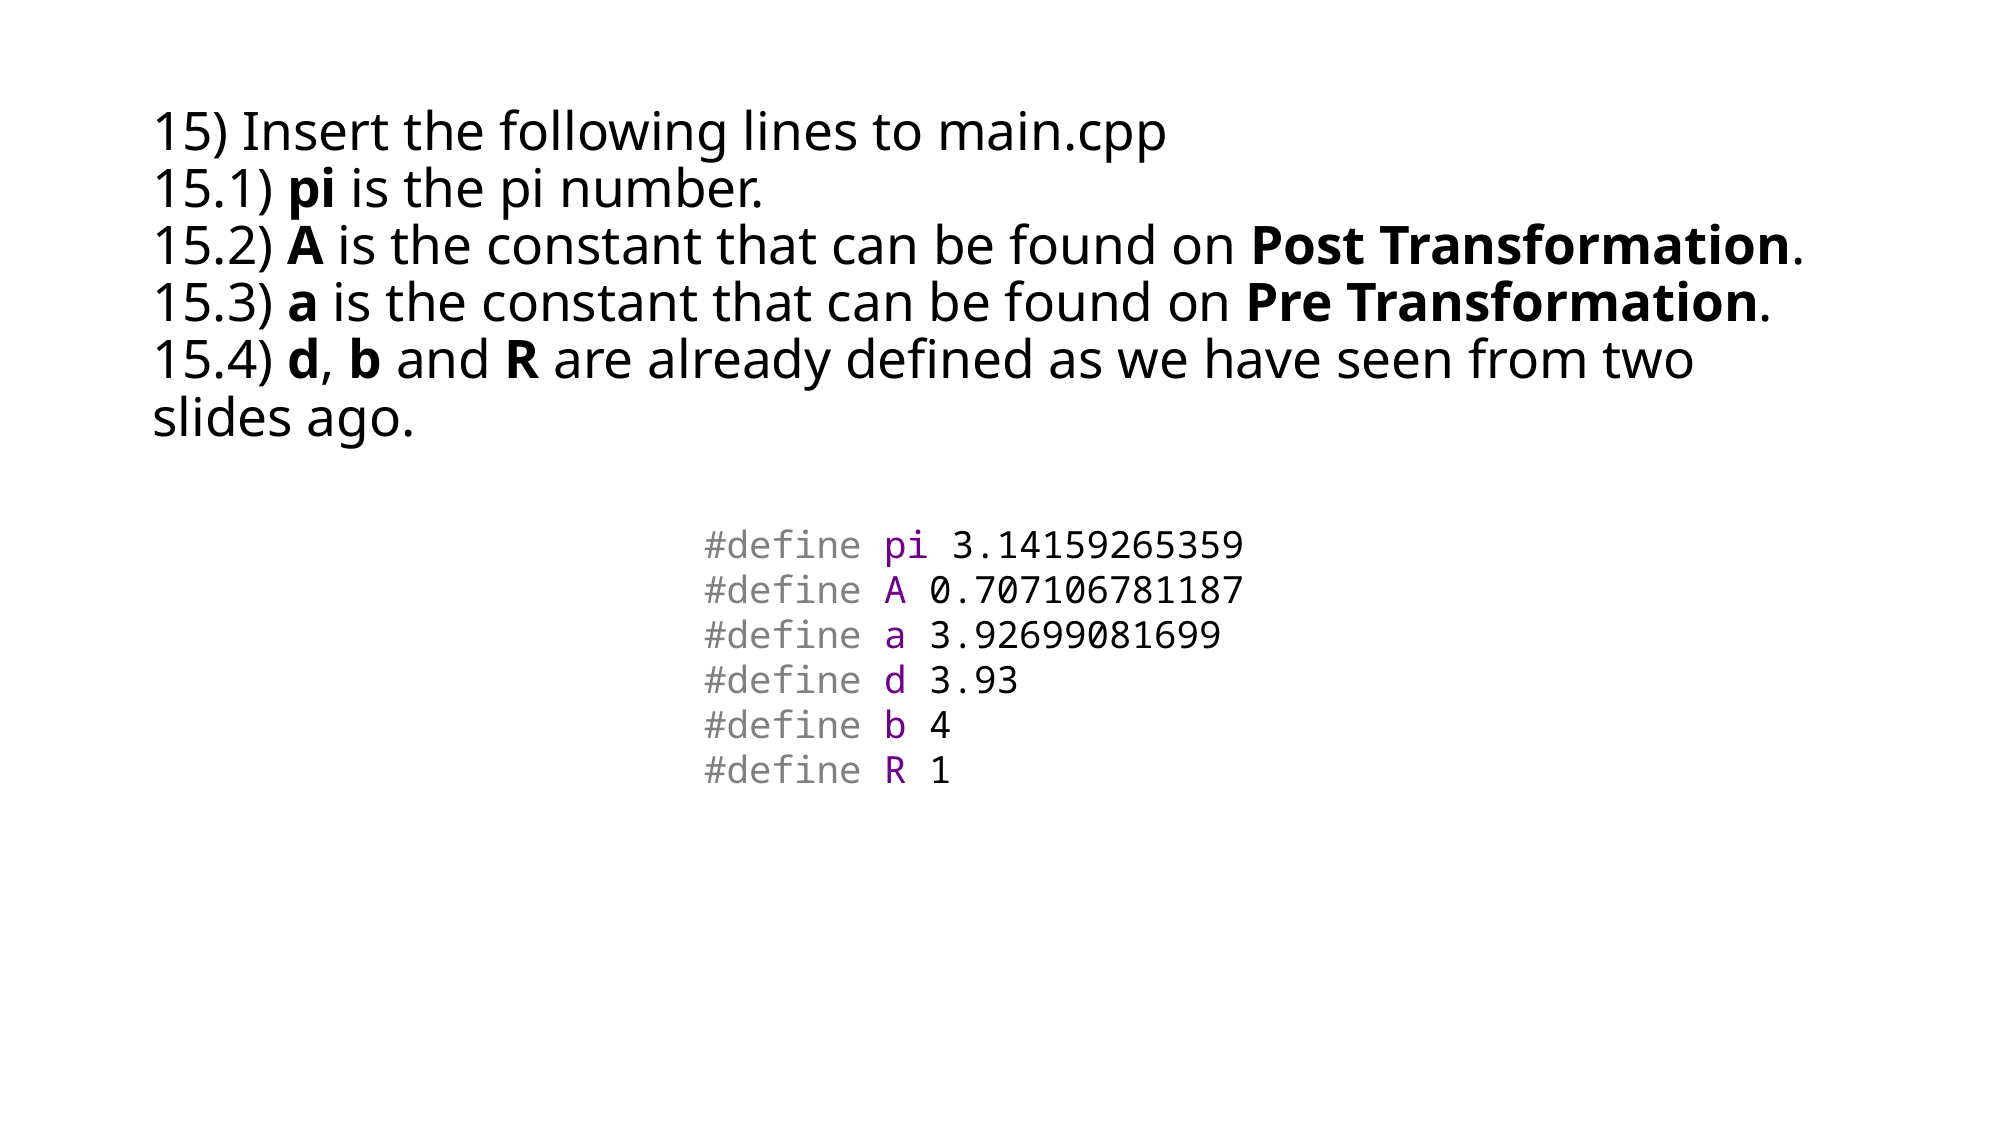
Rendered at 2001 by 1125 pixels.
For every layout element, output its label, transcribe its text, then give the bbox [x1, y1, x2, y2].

text_box #define pi 3.14159265359 #define A 0.707106781187 #define a 3.92699081699 #define d 3.93 #define b 4 #define R 1 [689, 513, 1290, 799]
title 15) Insert the following lines to main.cpp 15.1) pi is the pi number. 15.2) A is the constant that can be found on Post Transformation. 15.3) a is the constant that can be found on Pre Transformation. 15.4) d, b and R are already defined as we have seen from two slides ago. [137, 59, 1863, 493]
